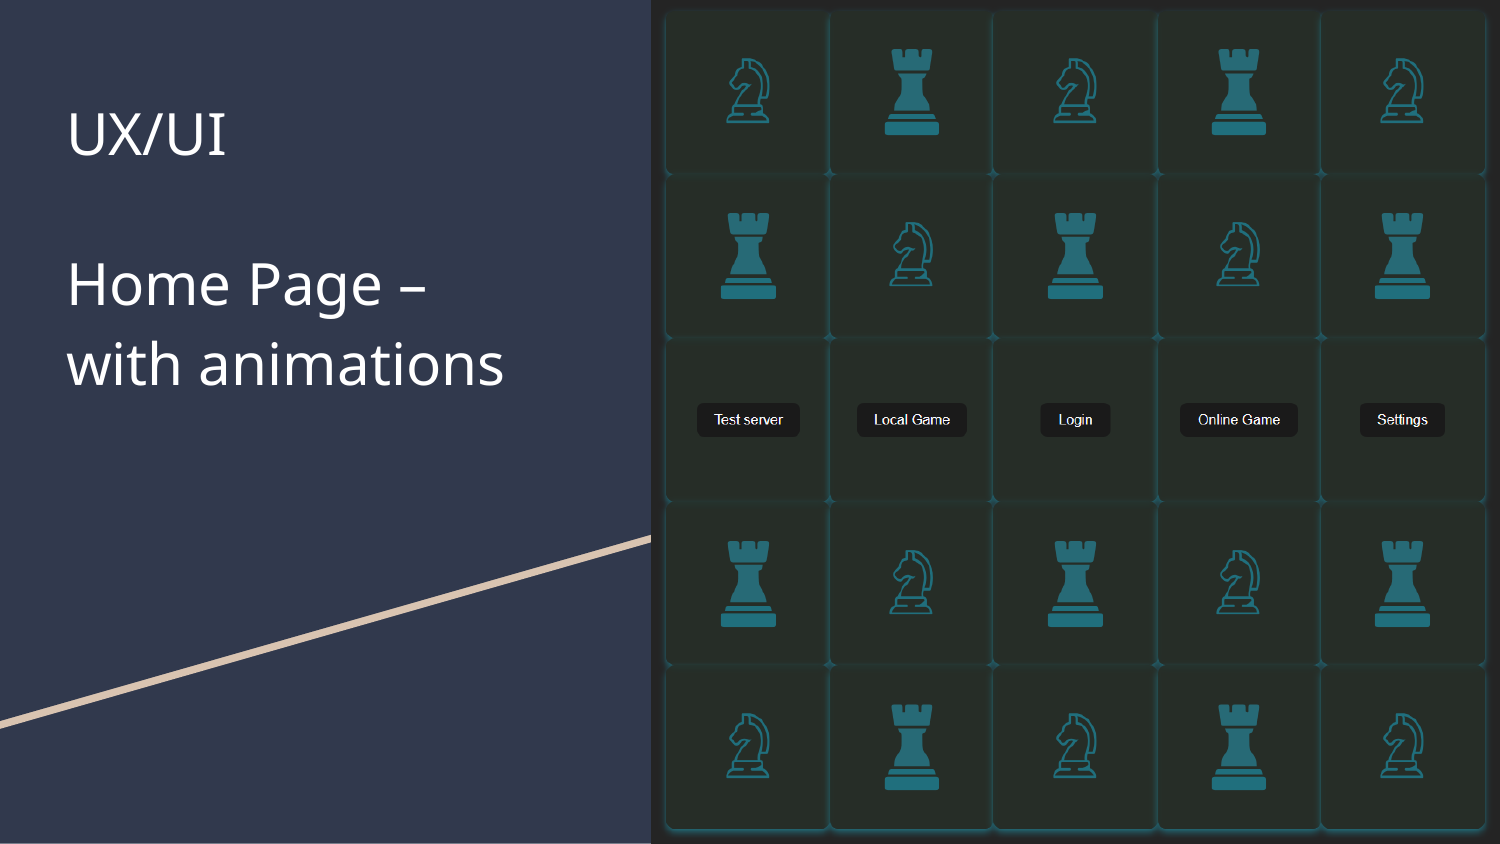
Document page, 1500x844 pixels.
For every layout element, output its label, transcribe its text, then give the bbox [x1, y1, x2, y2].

title UX/UI Home Page – with animations [51, 82, 646, 494]
picture [651, 0, 1500, 844]
